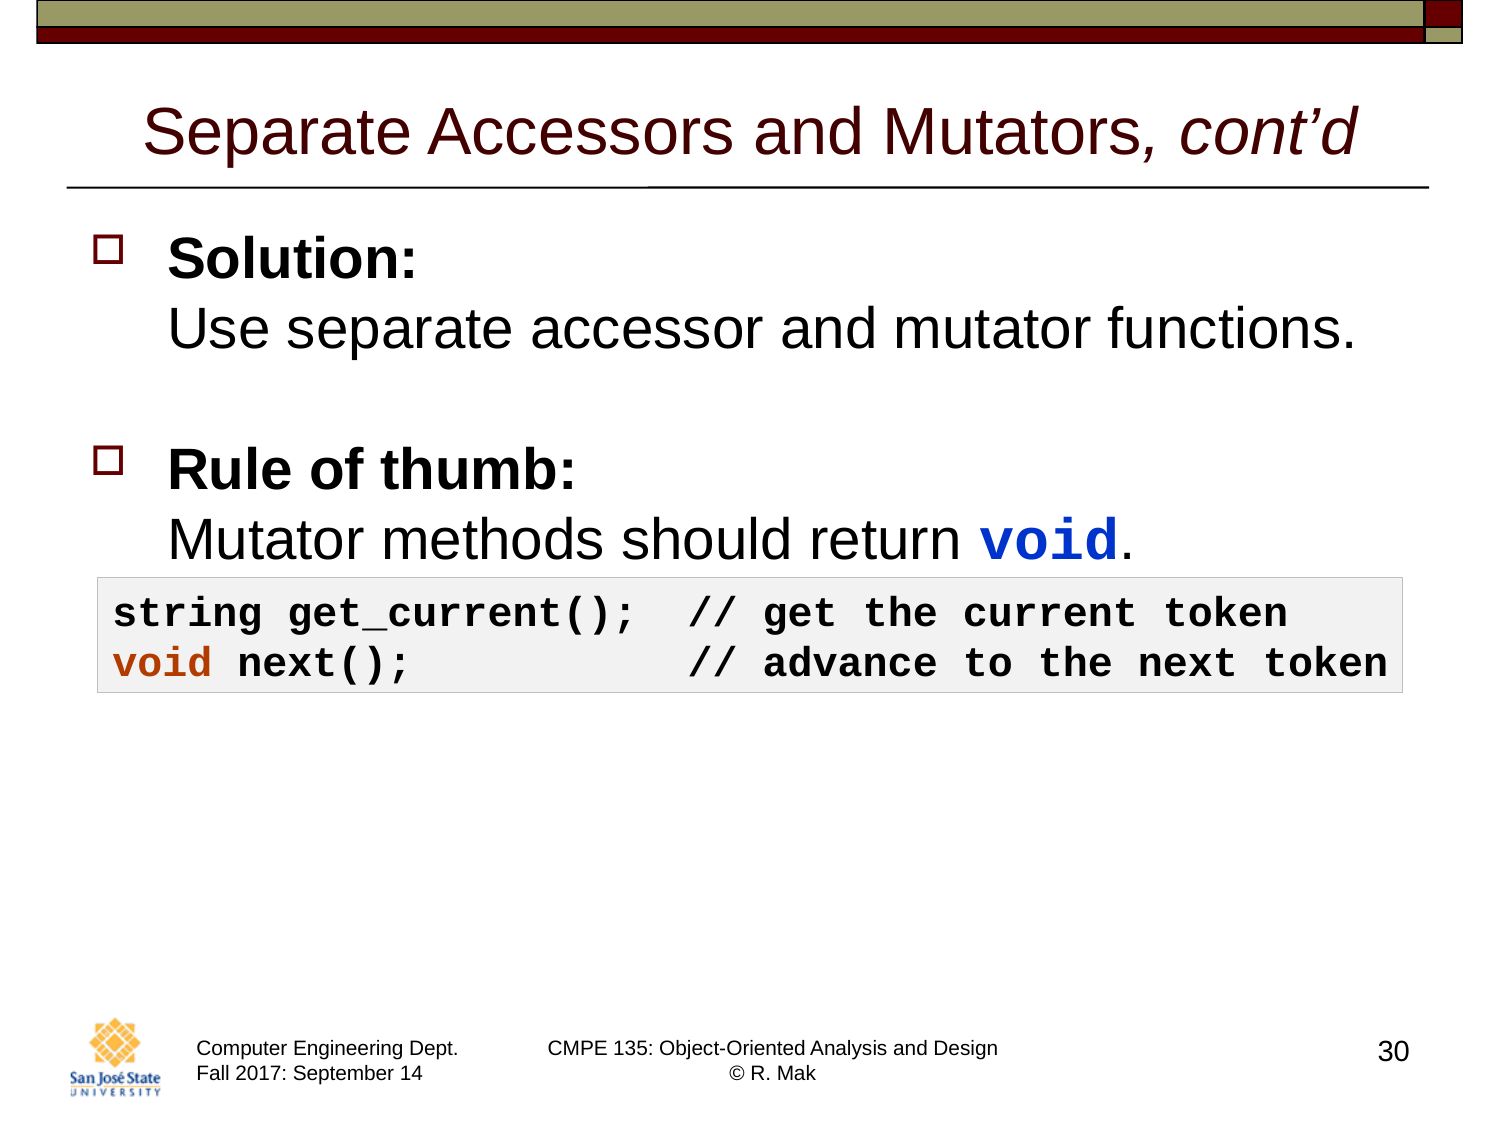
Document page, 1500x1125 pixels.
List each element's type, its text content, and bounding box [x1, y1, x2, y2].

text_box string get_current(); // get the current token void next(); // advance to the next token [97, 577, 1403, 693]
title Separate Accessors and Mutators, cont’d [75, 67, 1425, 175]
list Solution: Use separate accessor and mutator functions. Rule of thumb: Mutator methods should return void. [75, 212, 1425, 1028]
picture [60, 1012, 166, 1112]
slide_number 30 [1335, 1028, 1425, 1100]
